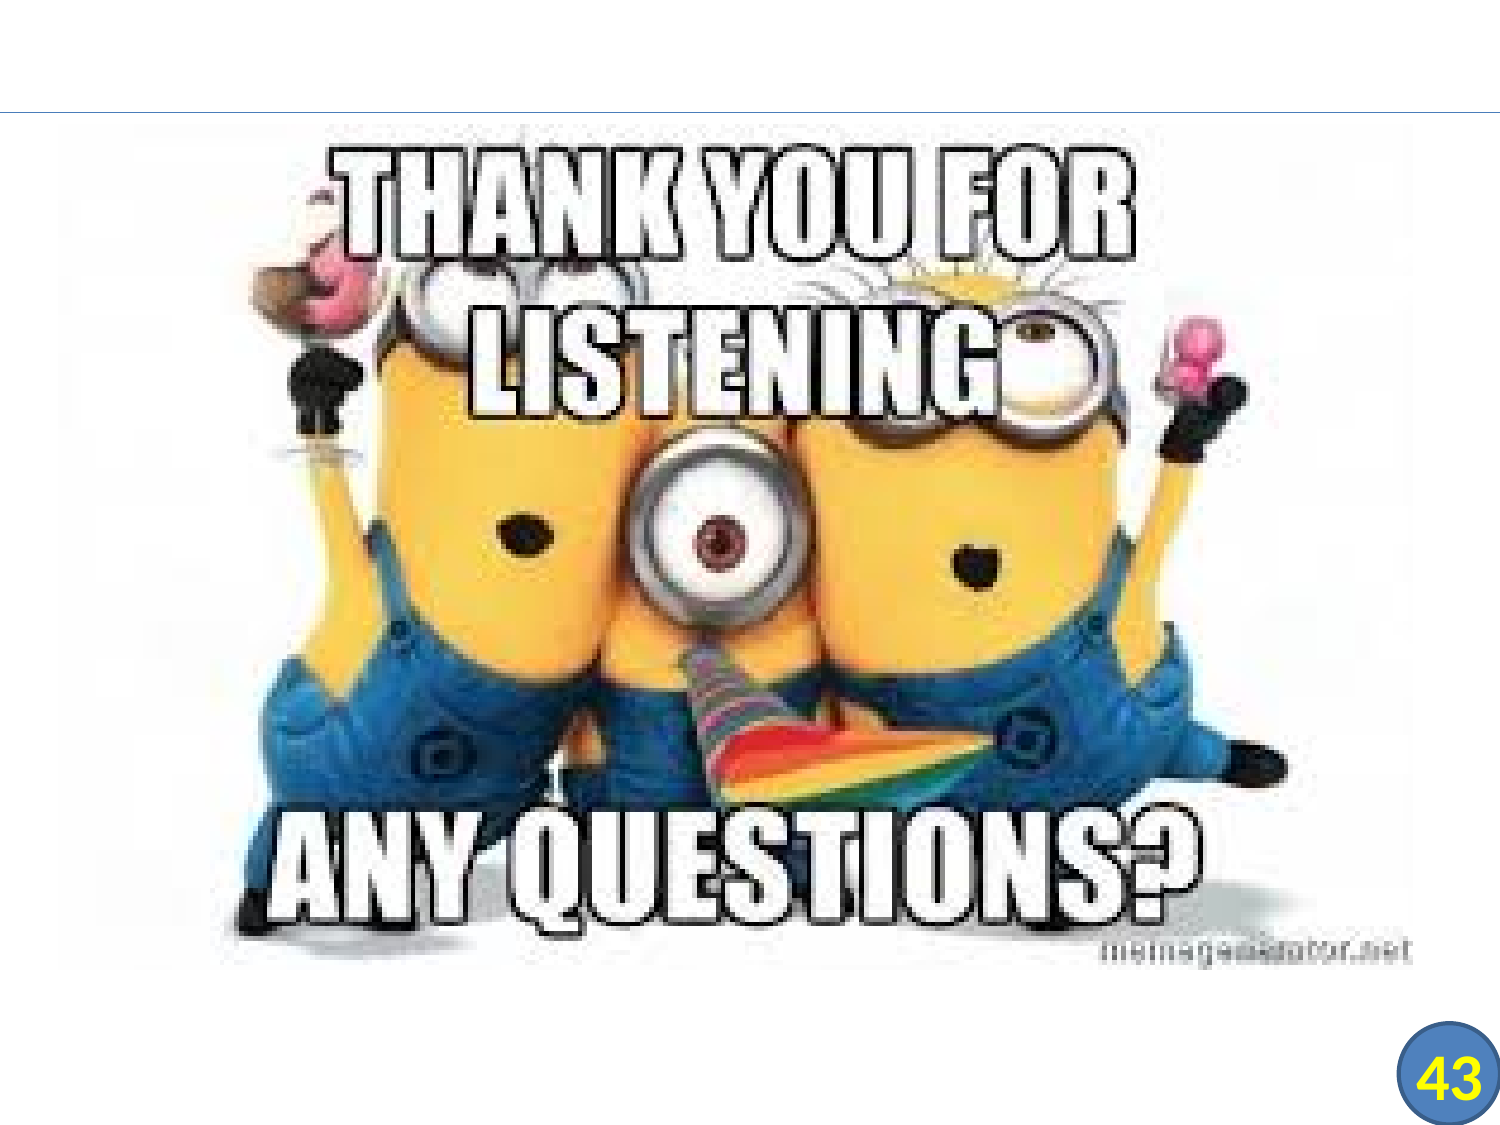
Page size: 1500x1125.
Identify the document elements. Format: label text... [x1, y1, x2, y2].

slide_number ‹#› [1399, 1023, 1500, 1125]
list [57, 124, 1413, 970]
